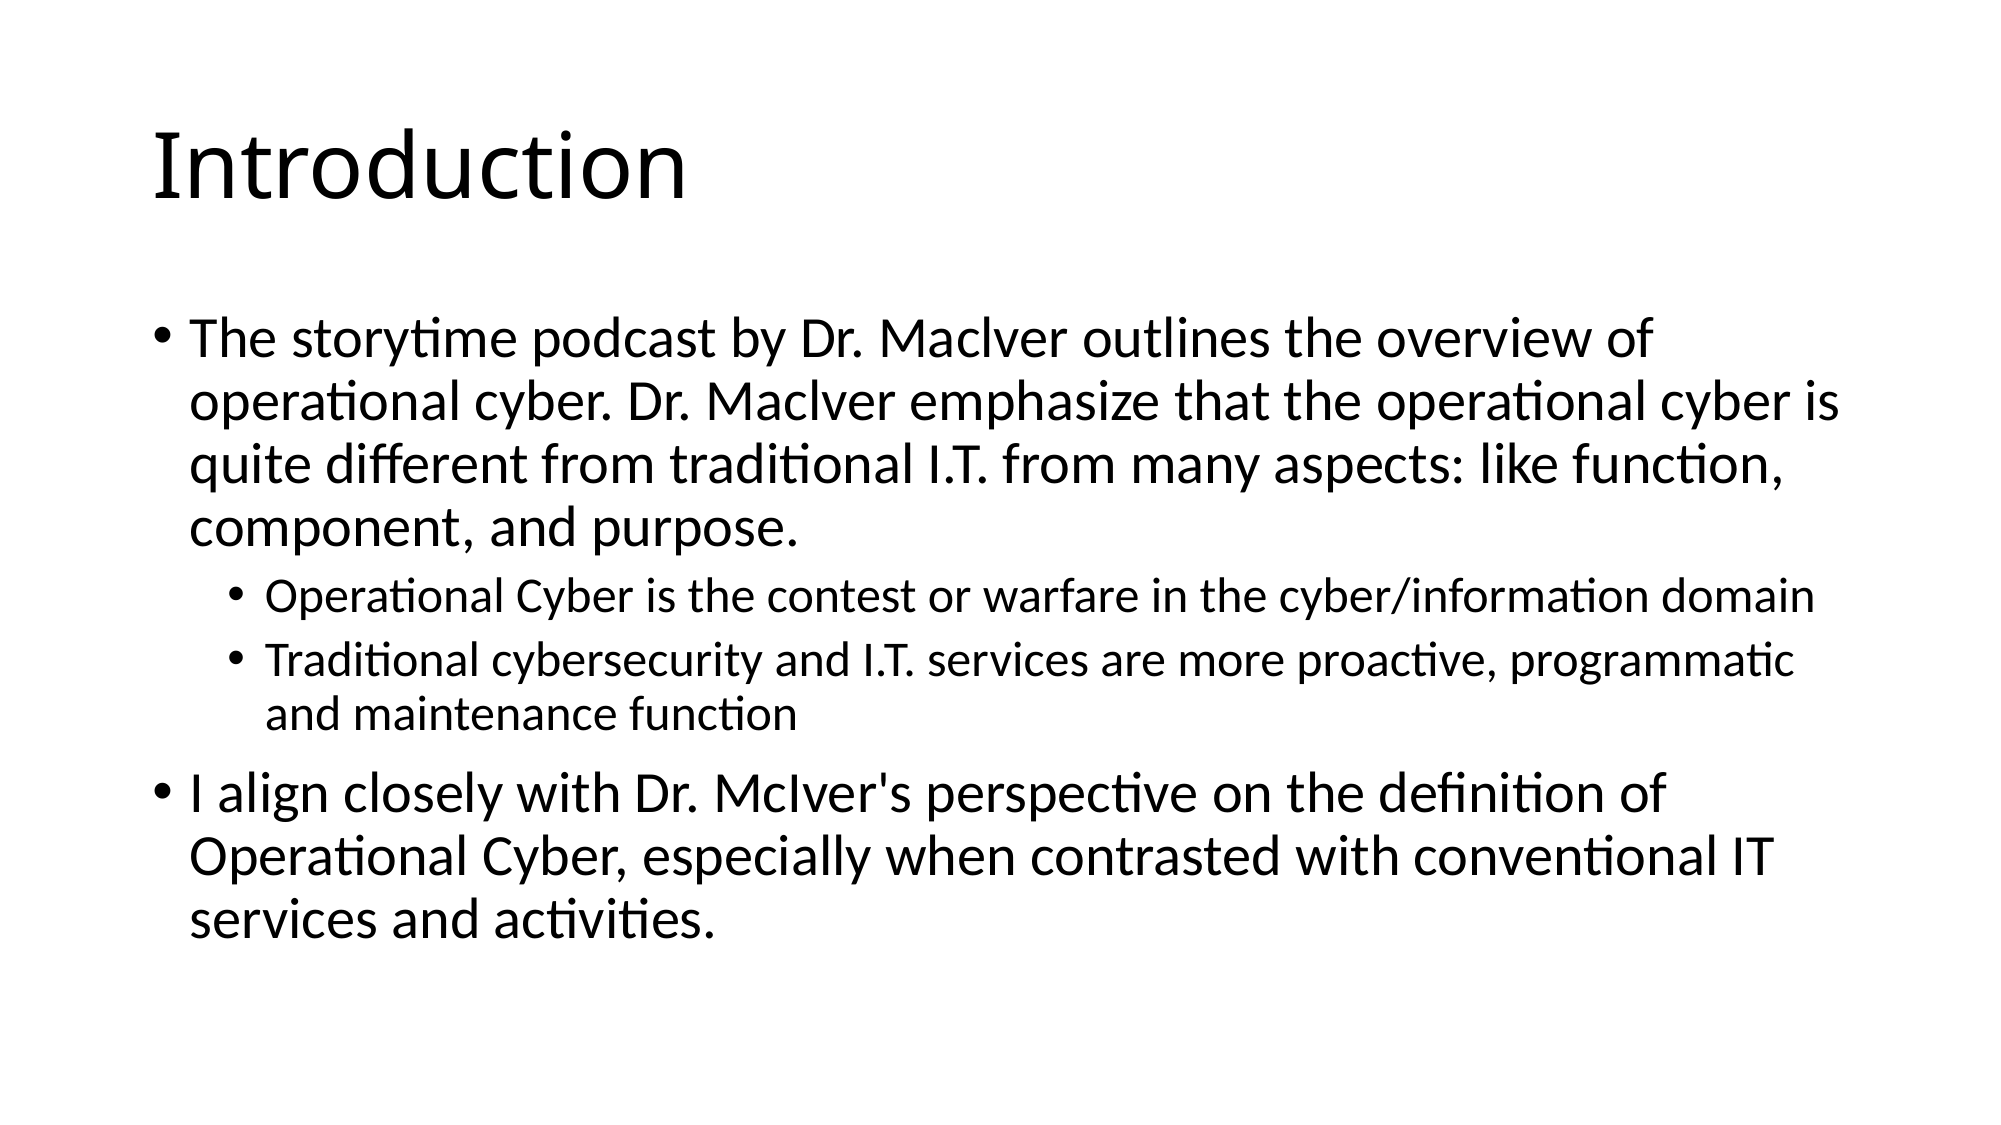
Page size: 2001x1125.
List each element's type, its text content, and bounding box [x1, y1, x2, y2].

list The storytime podcast by Dr. Maclver outlines the overview of operational cyber. Dr. Maclver emphasize that the operational cyber is quite different from traditional I.T. from many aspects: like function, component, and purpose. Operational Cyber is the contest or warfare in the cyber/information domain Traditional cybersecurity and I.T. services are more proactive, programmatic and maintenance function I align closely with Dr. McIver's perspective on the definition of Operational Cyber, especially when contrasted with conventional IT services and activities. [137, 299, 1863, 1014]
title Introduction [137, 59, 1863, 278]
